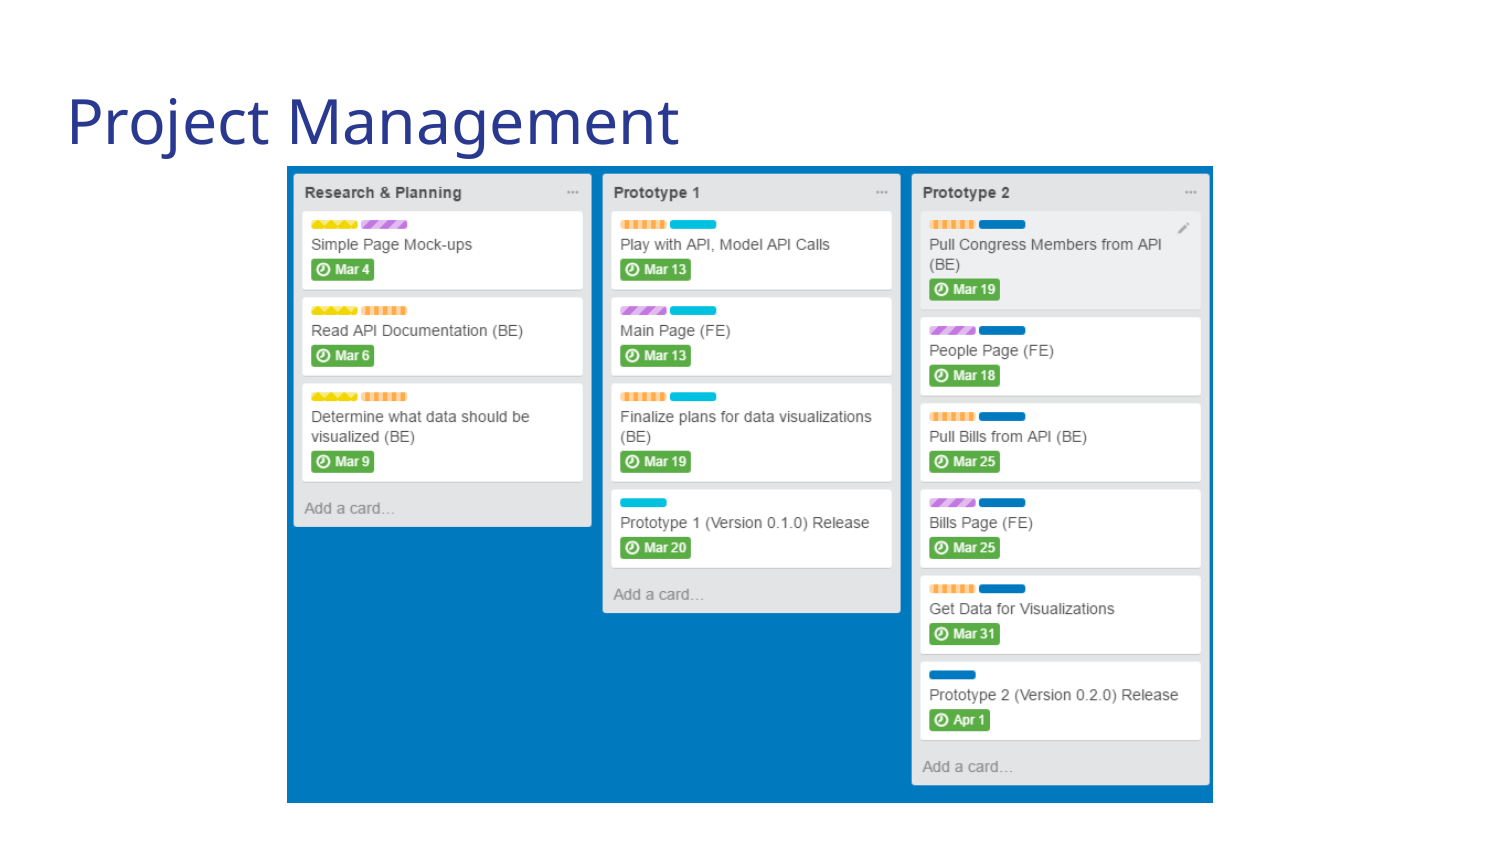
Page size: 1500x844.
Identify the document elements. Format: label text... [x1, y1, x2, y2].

title Project Management [51, 67, 1449, 167]
picture [287, 166, 1213, 804]
